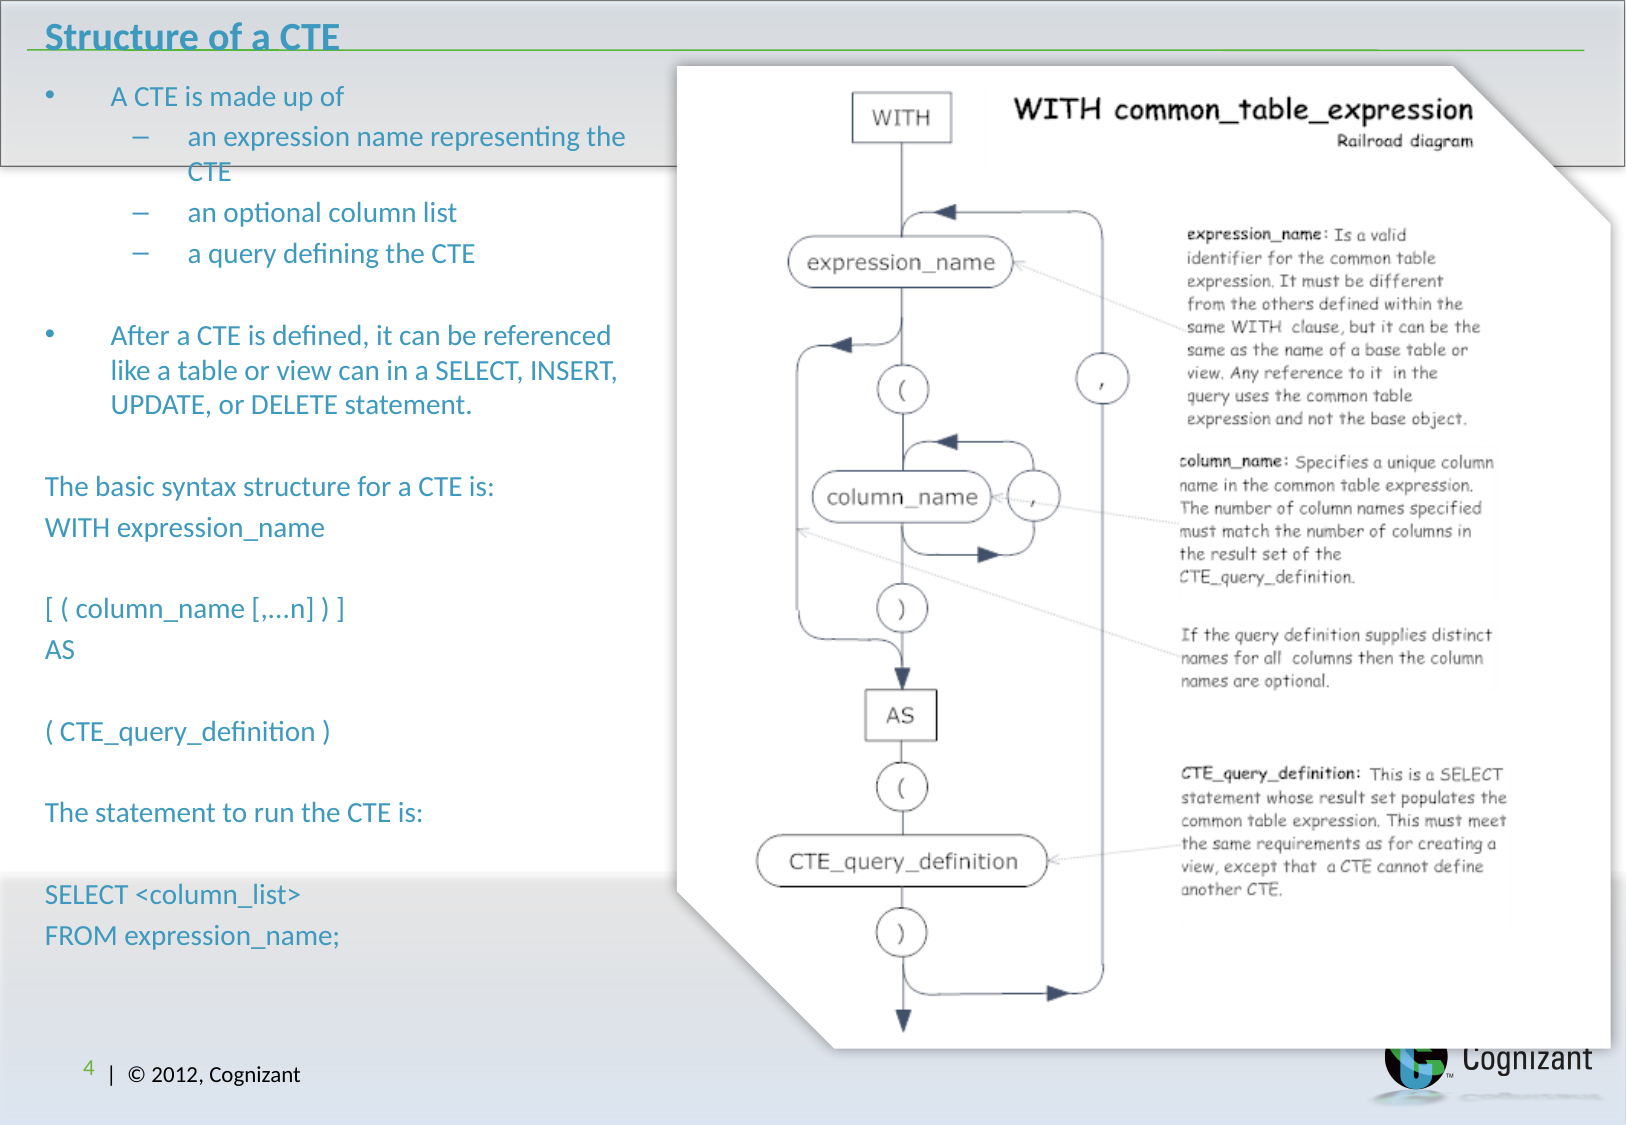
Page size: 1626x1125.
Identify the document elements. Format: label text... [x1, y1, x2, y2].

list A CTE is made up of an expression name representing the CTE an optional column list a query defining the CTE After a CTE is defined, it can be referenced like a table or view can in a SELECT, INSERT, UPDATE, or DELETE statement. The basic syntax structure for a CTE is: WITH expression_name [ ( column_name [,...n] ) ] AS ( CTE_query_definition ) The statement to run the CTE is: SELECT <column_list> FROM expression_name; [27, 67, 651, 1042]
slide_number 4 [13, 1016, 95, 1117]
title Structure of a CTE [27, 1, 1585, 68]
picture [683, 73, 1604, 1042]
picture [1340, 1016, 1625, 1125]
